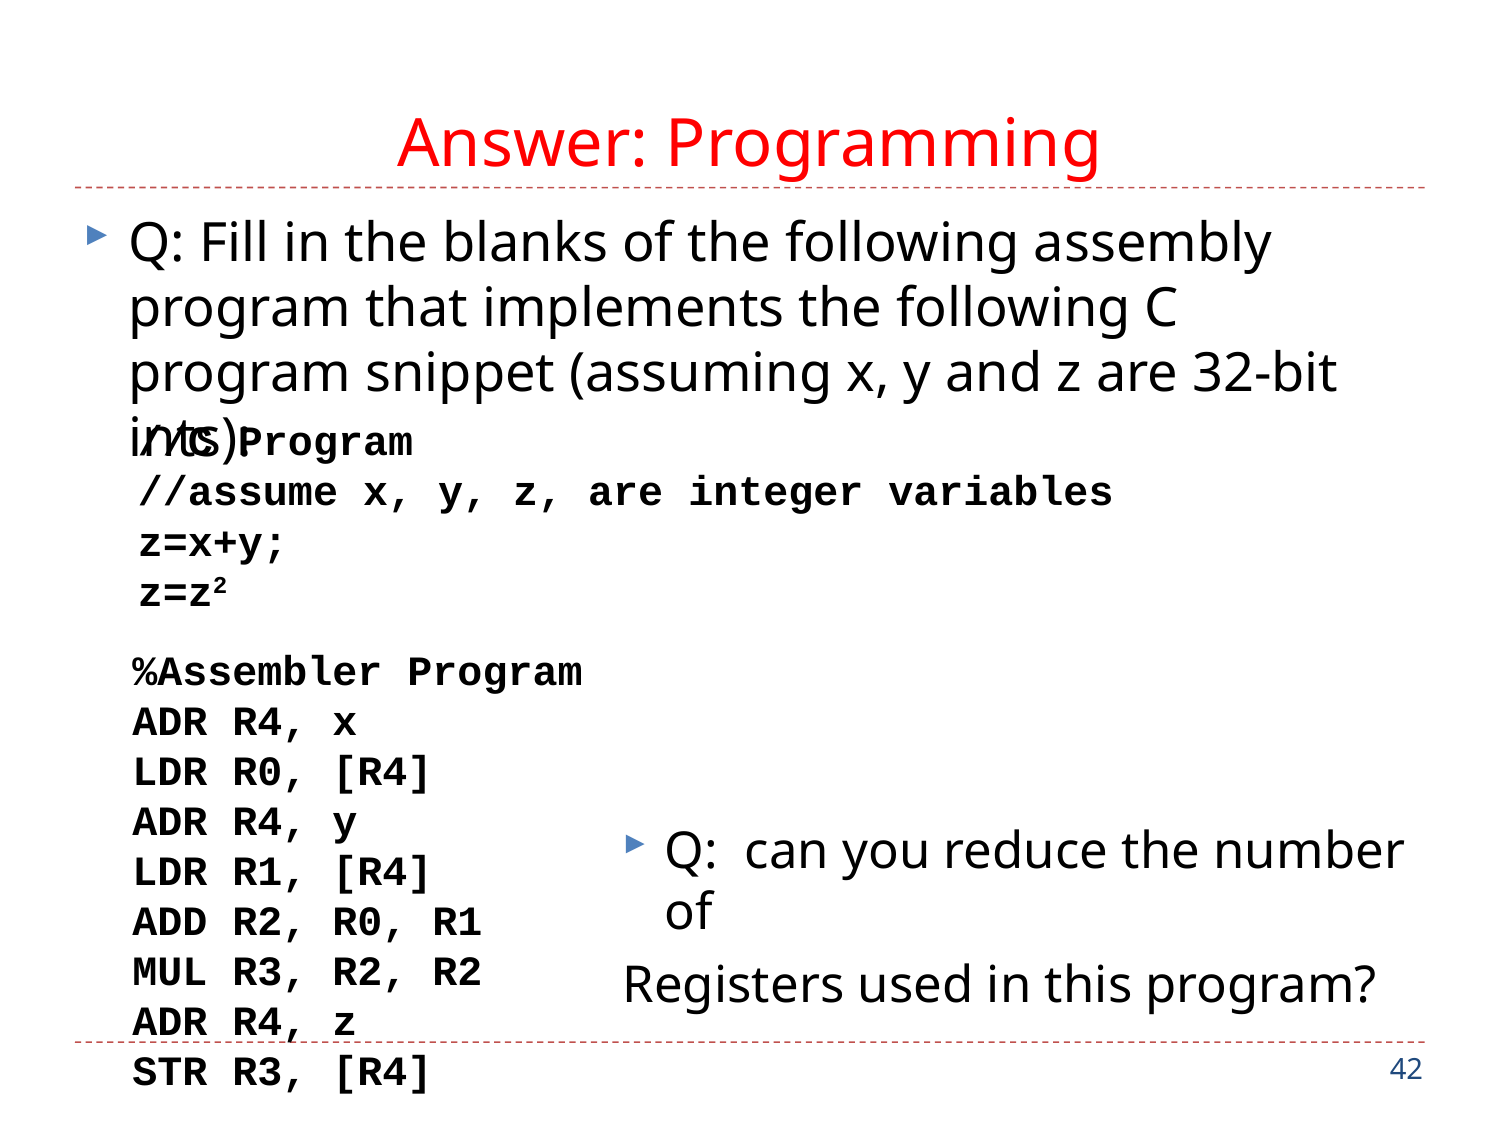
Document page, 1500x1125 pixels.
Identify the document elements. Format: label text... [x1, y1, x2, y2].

title Answer: Programming [75, 24, 1425, 188]
list Q: Fill in the blanks of the following assembly program that implements the following C program snippet (assuming x, y and z are 32-bit ints): [68, 199, 1419, 810]
text_box Q: can you reduce the number of Registers used in this program? [607, 810, 1455, 1022]
text_box //C Program //assume x, y, z, are integer variables z=x+y; z=z2 [48, 406, 1302, 622]
text_box %Assembler Program ADR R4, x LDR R0, [R4] ADR R4, y LDR R1, [R4] ADD R2, R0, R1 MUL R3, R2, R2 ADR R4, z STR R3, [R4] [42, 636, 793, 1102]
